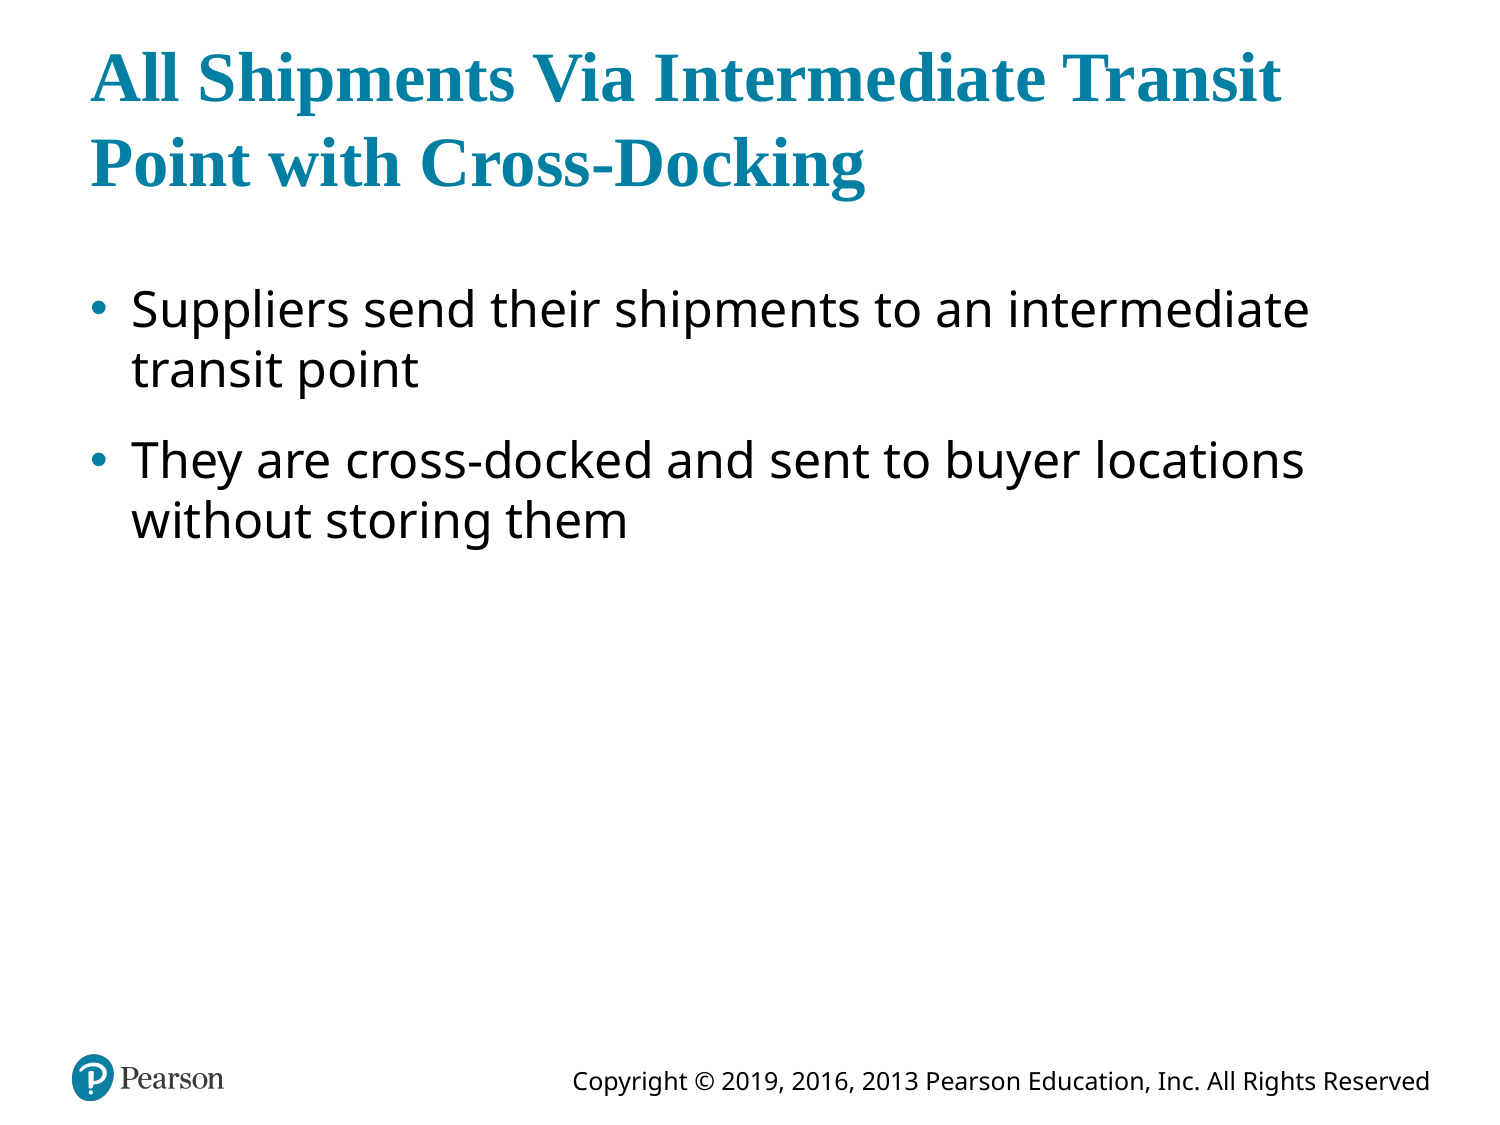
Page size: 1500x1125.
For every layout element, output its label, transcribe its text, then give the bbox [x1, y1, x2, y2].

list Suppliers send their shipments to an intermediate transit point They are cross-docked and sent to buyer locations without storing them [75, 262, 1425, 931]
picture [98, 1054, 224, 1101]
title All Shipments Via Intermediate Transit Point with Cross-Docking [75, 0, 1425, 216]
picture [80, 1063, 106, 1088]
picture [72, 1087, 83, 1101]
picture [72, 1054, 88, 1070]
